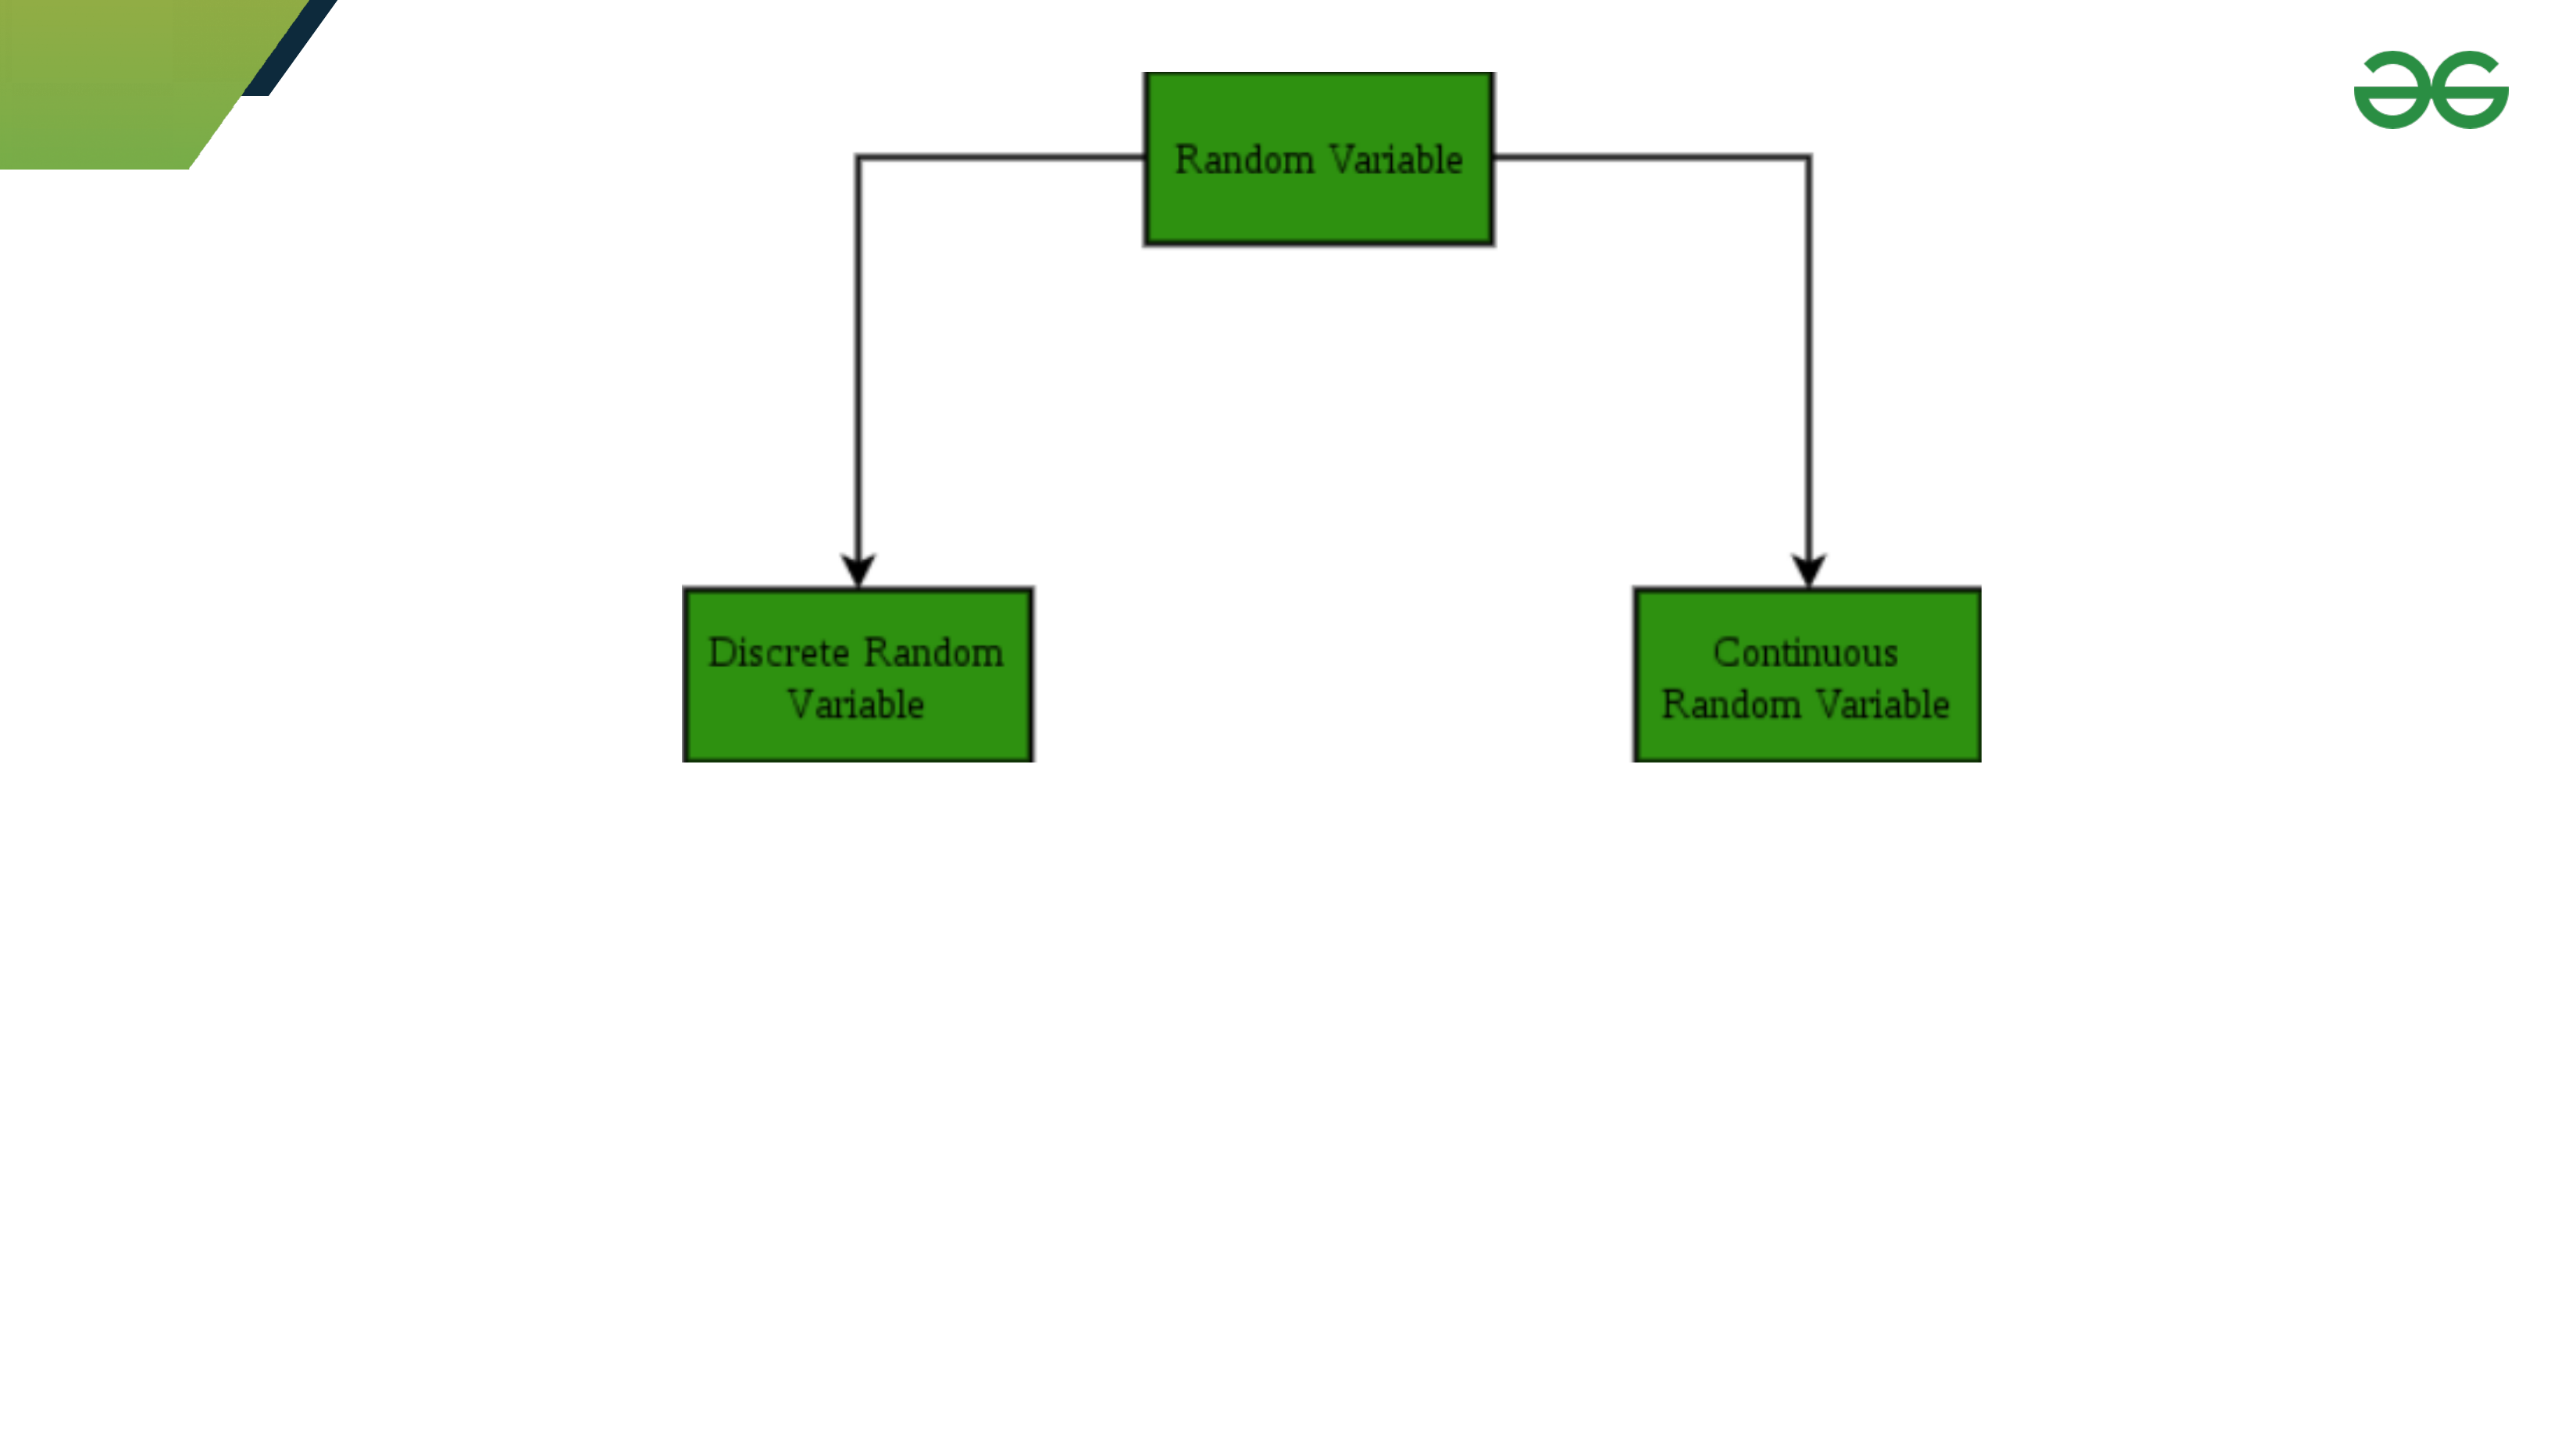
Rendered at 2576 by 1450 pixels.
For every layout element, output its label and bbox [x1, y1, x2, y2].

picture [2353, 50, 2509, 130]
picture [682, 72, 1982, 763]
picture [0, 0, 309, 170]
